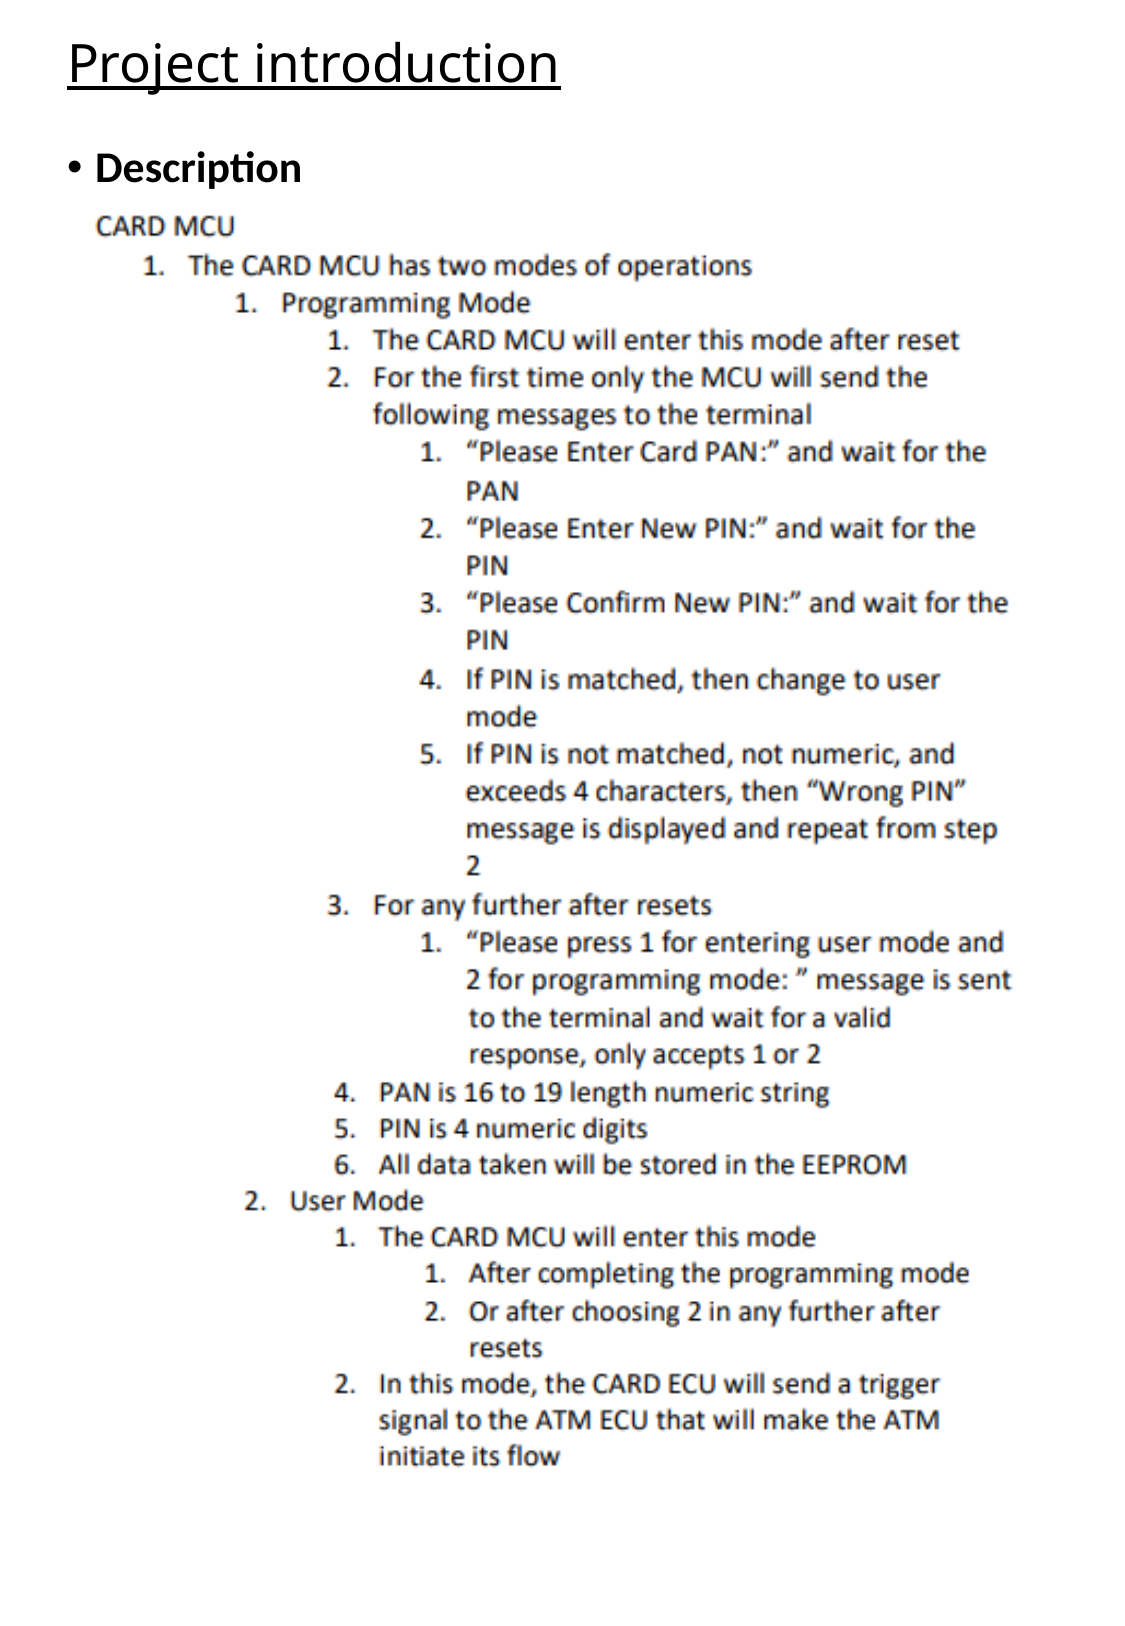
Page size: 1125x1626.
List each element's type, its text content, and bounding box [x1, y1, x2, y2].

picture [77, 210, 1026, 1500]
title Project introduction [52, 28, 998, 102]
text_box Description [52, 137, 1023, 211]
